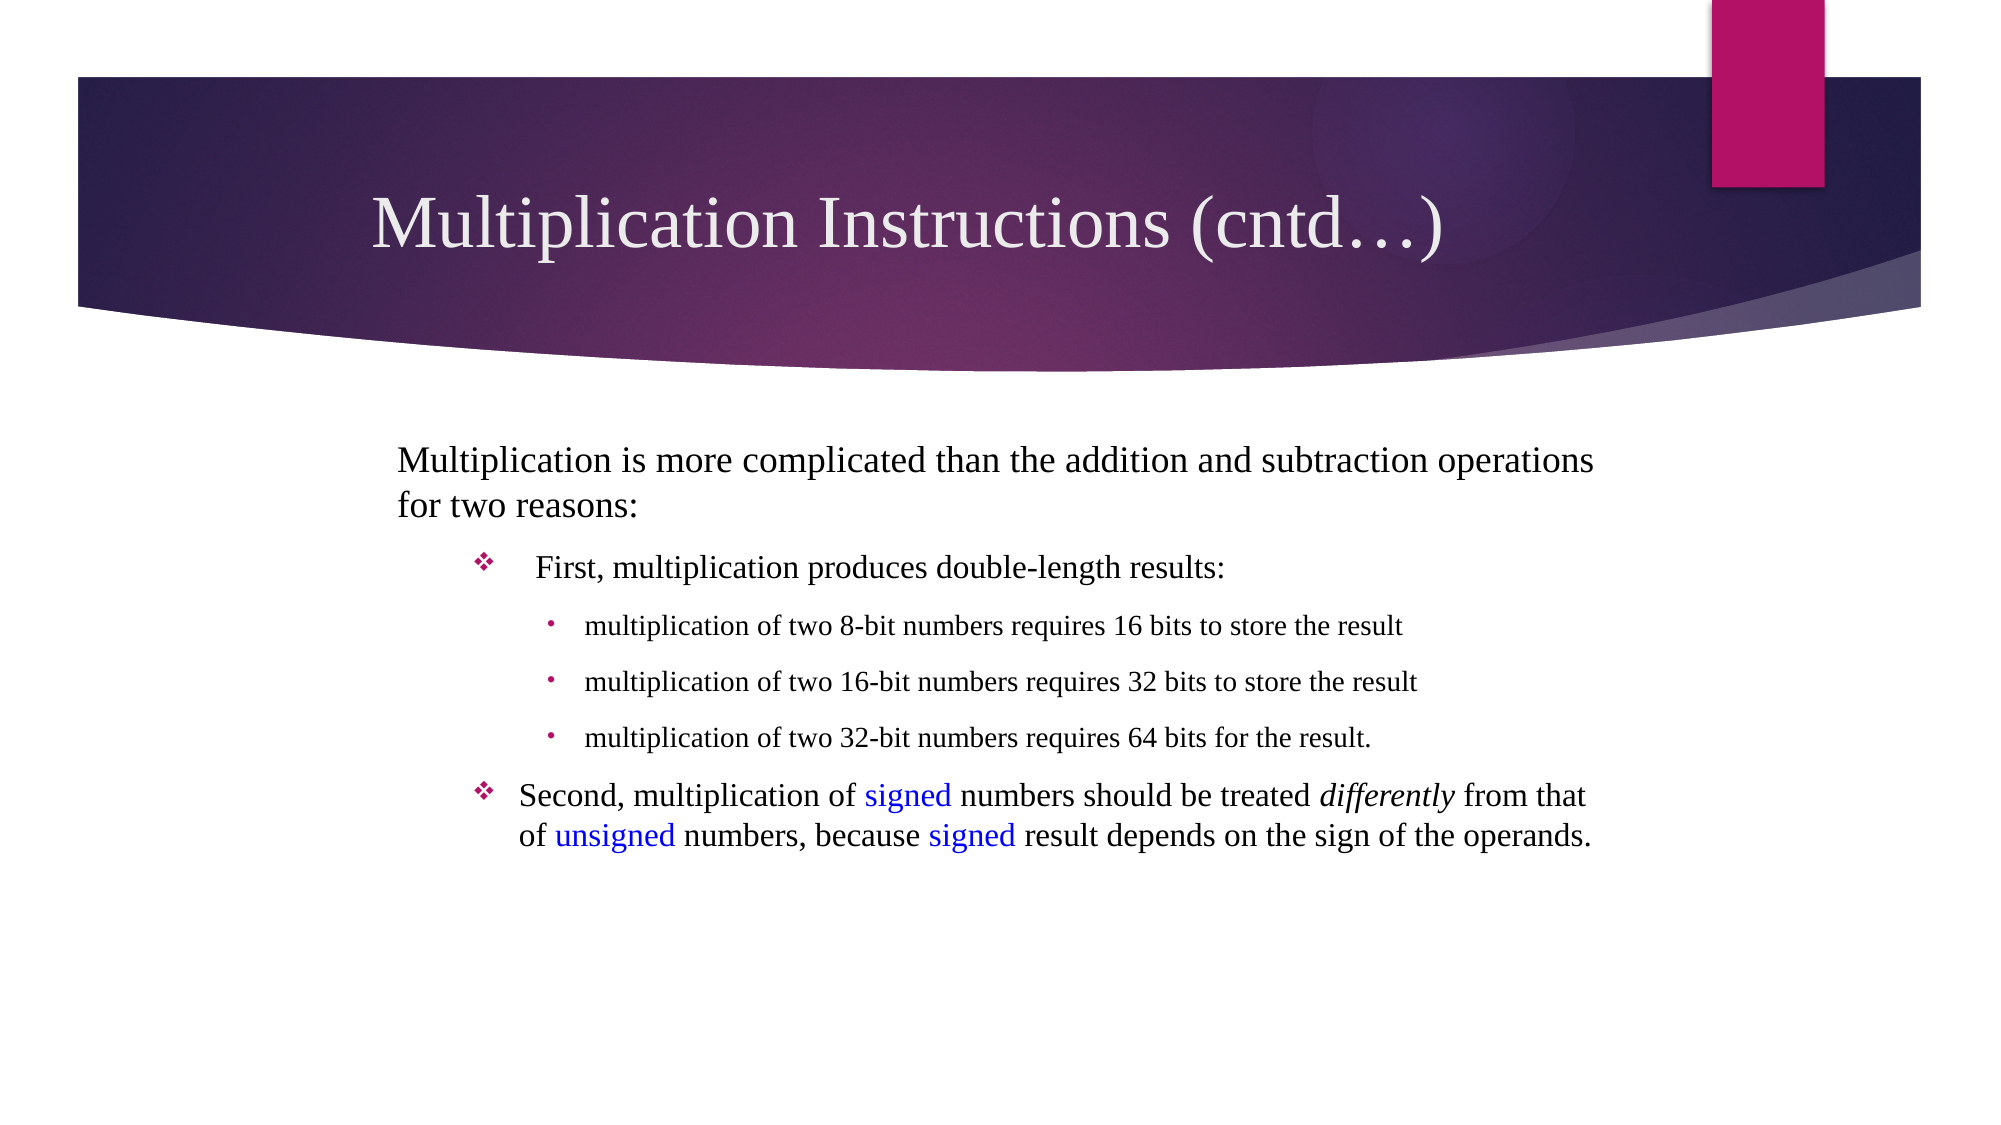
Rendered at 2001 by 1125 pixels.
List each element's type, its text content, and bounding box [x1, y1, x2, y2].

list Multiplication is more complicated than the addition and subtraction operations for two reasons: First, multiplication produces double-length results: multiplication of two 8-bit numbers requires 16 bits to store the result multiplication of two 16-bit numbers requires 32 bits to store the result multiplication of two 32-bit numbers requires 64 bits for the result. Second, multiplication of signed numbers should be treated differently from that of unsigned numbers, because signed result depends on the sign of the operands. [382, 427, 1642, 988]
title Multiplication Instructions (cntd…) [189, 159, 1627, 276]
